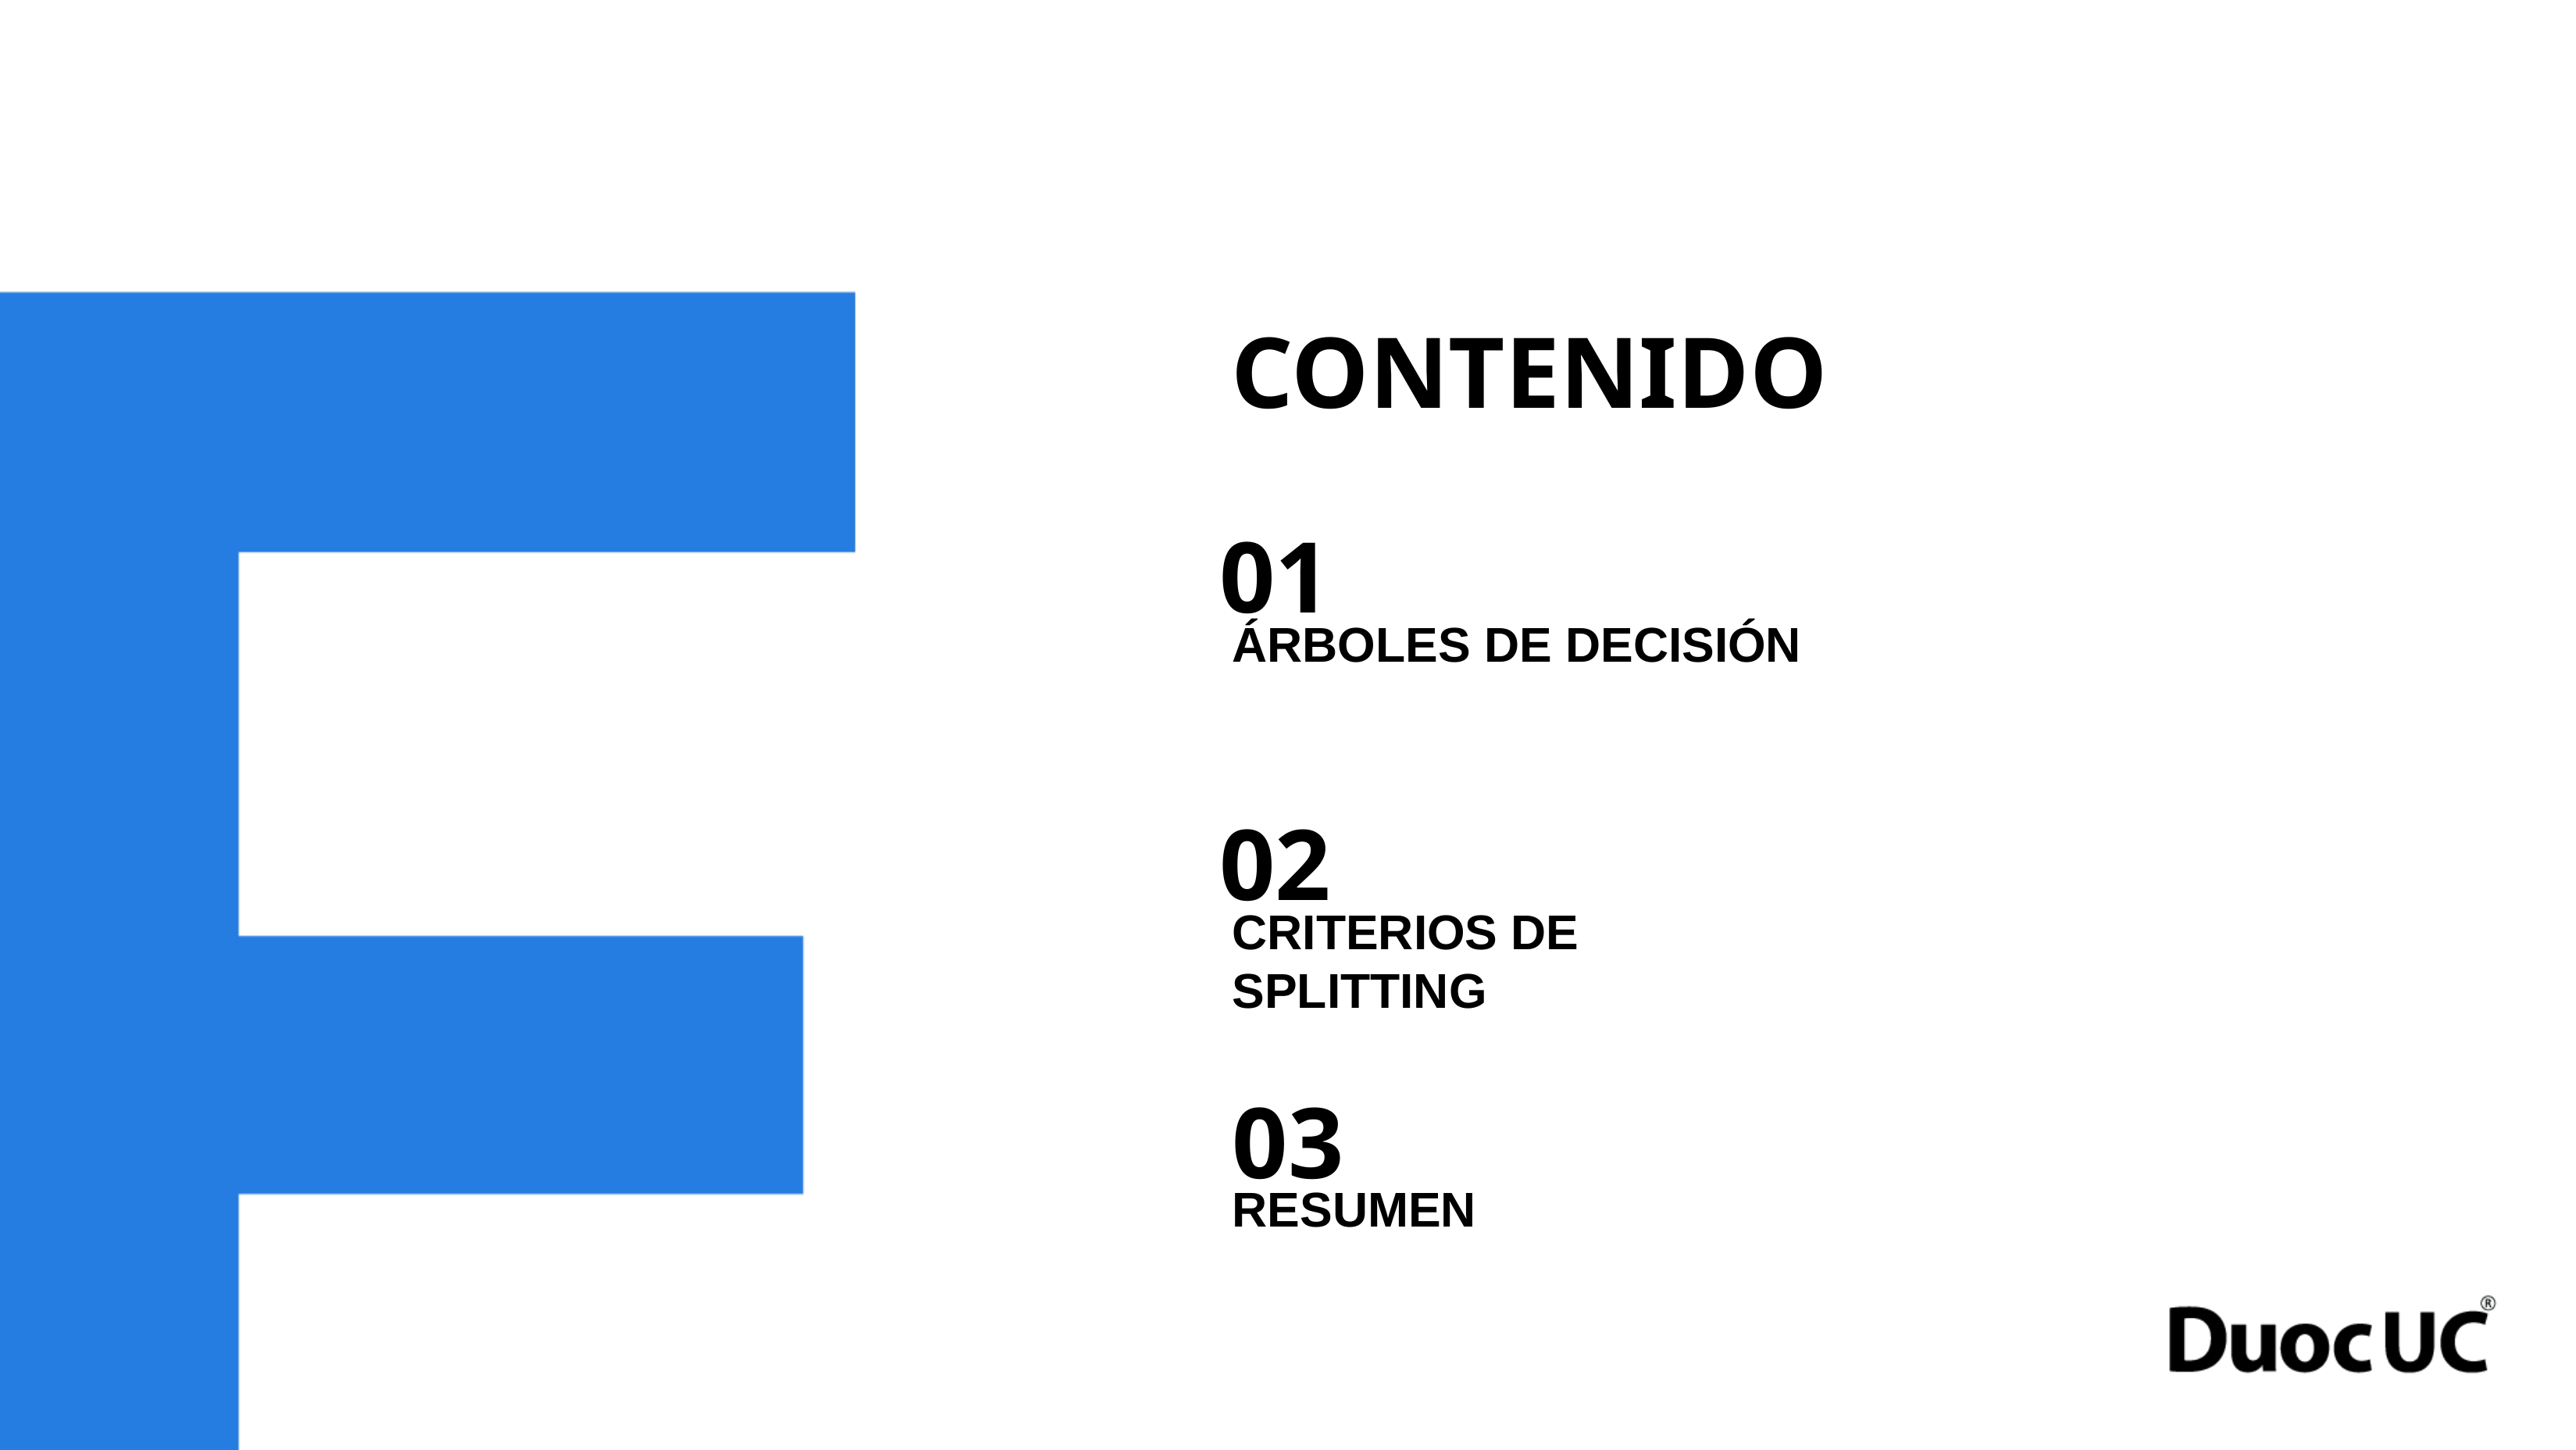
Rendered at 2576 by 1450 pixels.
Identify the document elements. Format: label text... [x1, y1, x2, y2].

text_box 01 [1219, 515, 1357, 633]
text_box ÁRBOLES DE DECISIÓN [1232, 612, 1819, 672]
picture [0, 0, 2576, 1450]
text_box 03 [1232, 1080, 1369, 1198]
text_box CRITERIOS DE SPLITTING [1232, 900, 1819, 1018]
text_box 02 [1219, 802, 1357, 920]
text_box RESUMEN [1232, 1178, 1766, 1238]
text_box CONTENIDO [1219, 305, 1907, 434]
